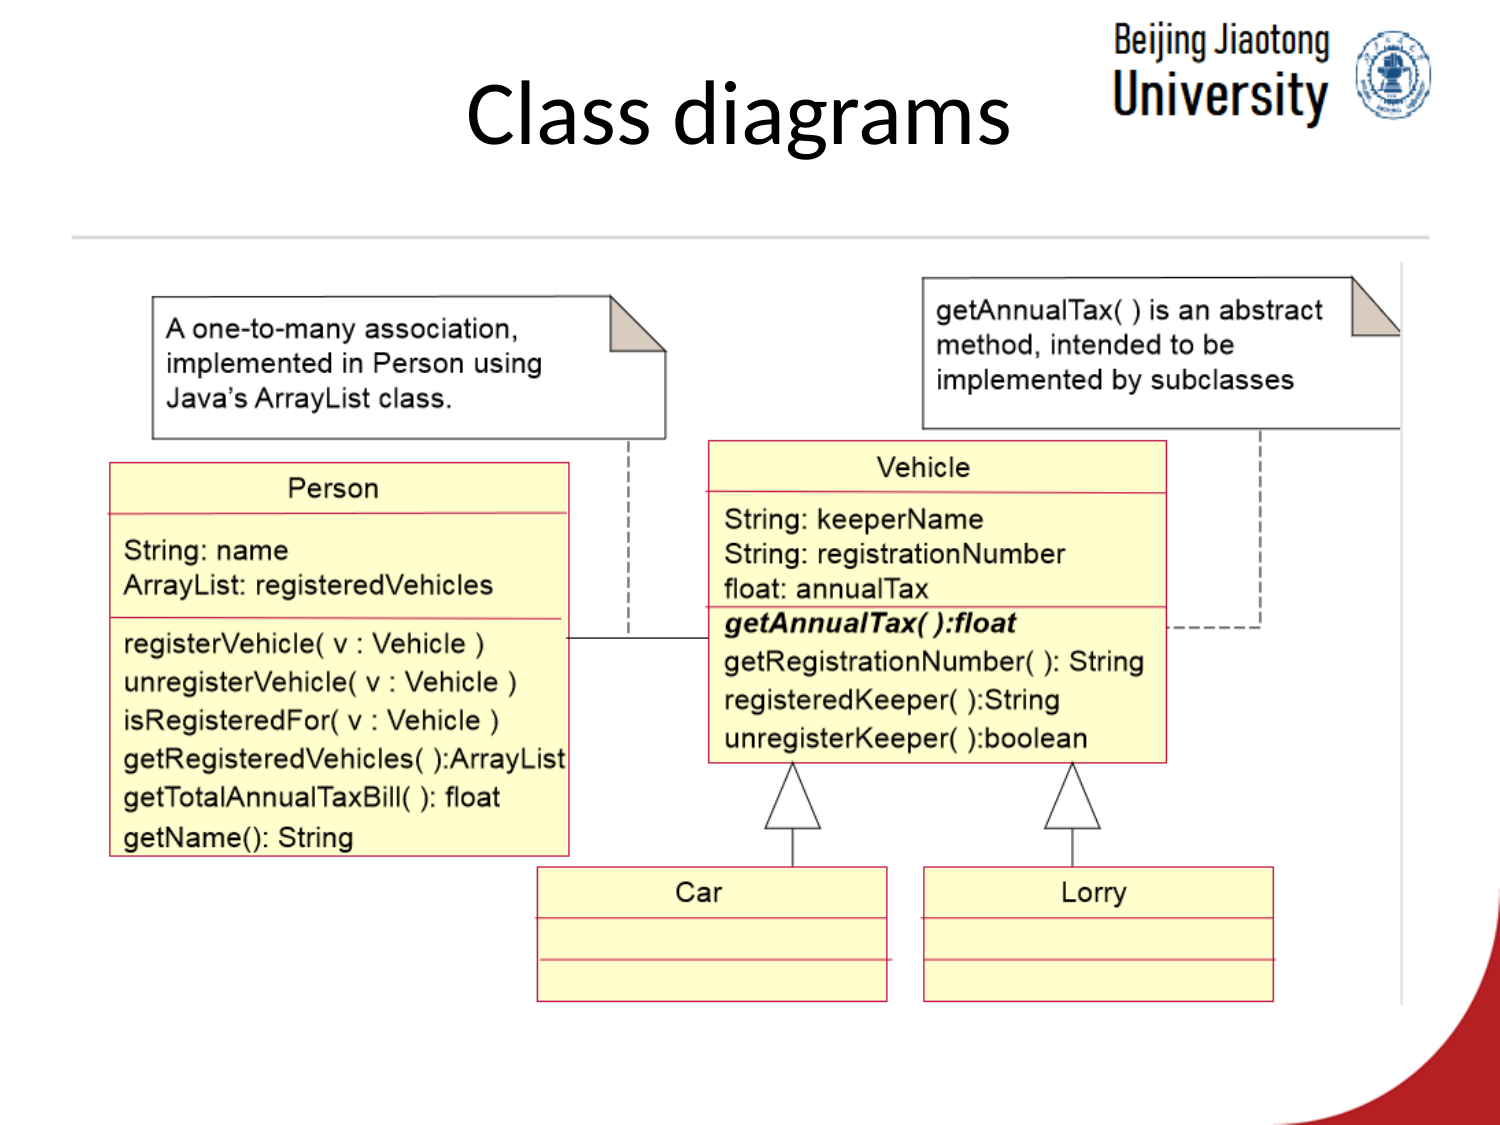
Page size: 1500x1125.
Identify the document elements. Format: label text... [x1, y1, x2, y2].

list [96, 262, 1403, 1006]
title Class diagrams [75, 45, 1425, 233]
picture [0, 0, 1500, 1125]
